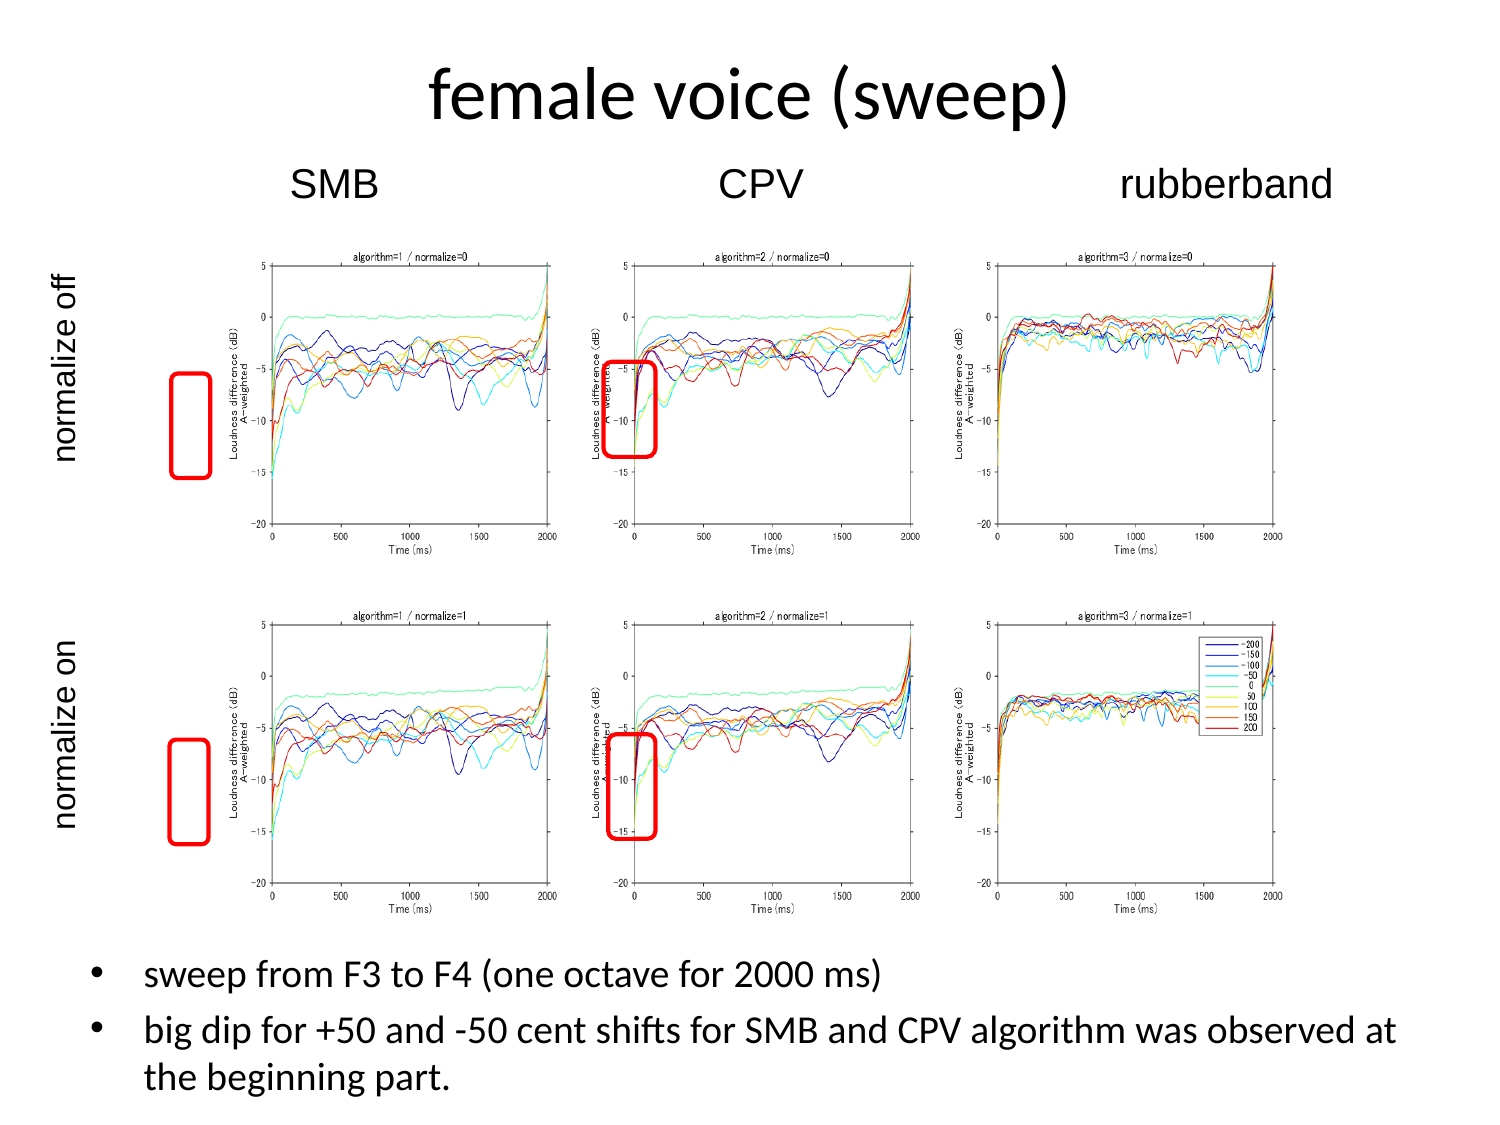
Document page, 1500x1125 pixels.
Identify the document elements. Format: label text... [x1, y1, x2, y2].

text_box rubberband [1105, 183, 1349, 206]
title female voice (sweep) [75, 0, 1425, 183]
picture [104, 207, 1395, 967]
text_box normalize on [34, 624, 90, 845]
list sweep from F3 to F4 (one octave for 2000 ms) big dip for +50 and -50 cent shifts for SMB and CPV algorithm was observed at the beginning part. [75, 940, 1425, 1107]
text_box normalize off [34, 258, 90, 479]
text_box SMB [274, 183, 395, 206]
text_box CPV [703, 183, 819, 206]
